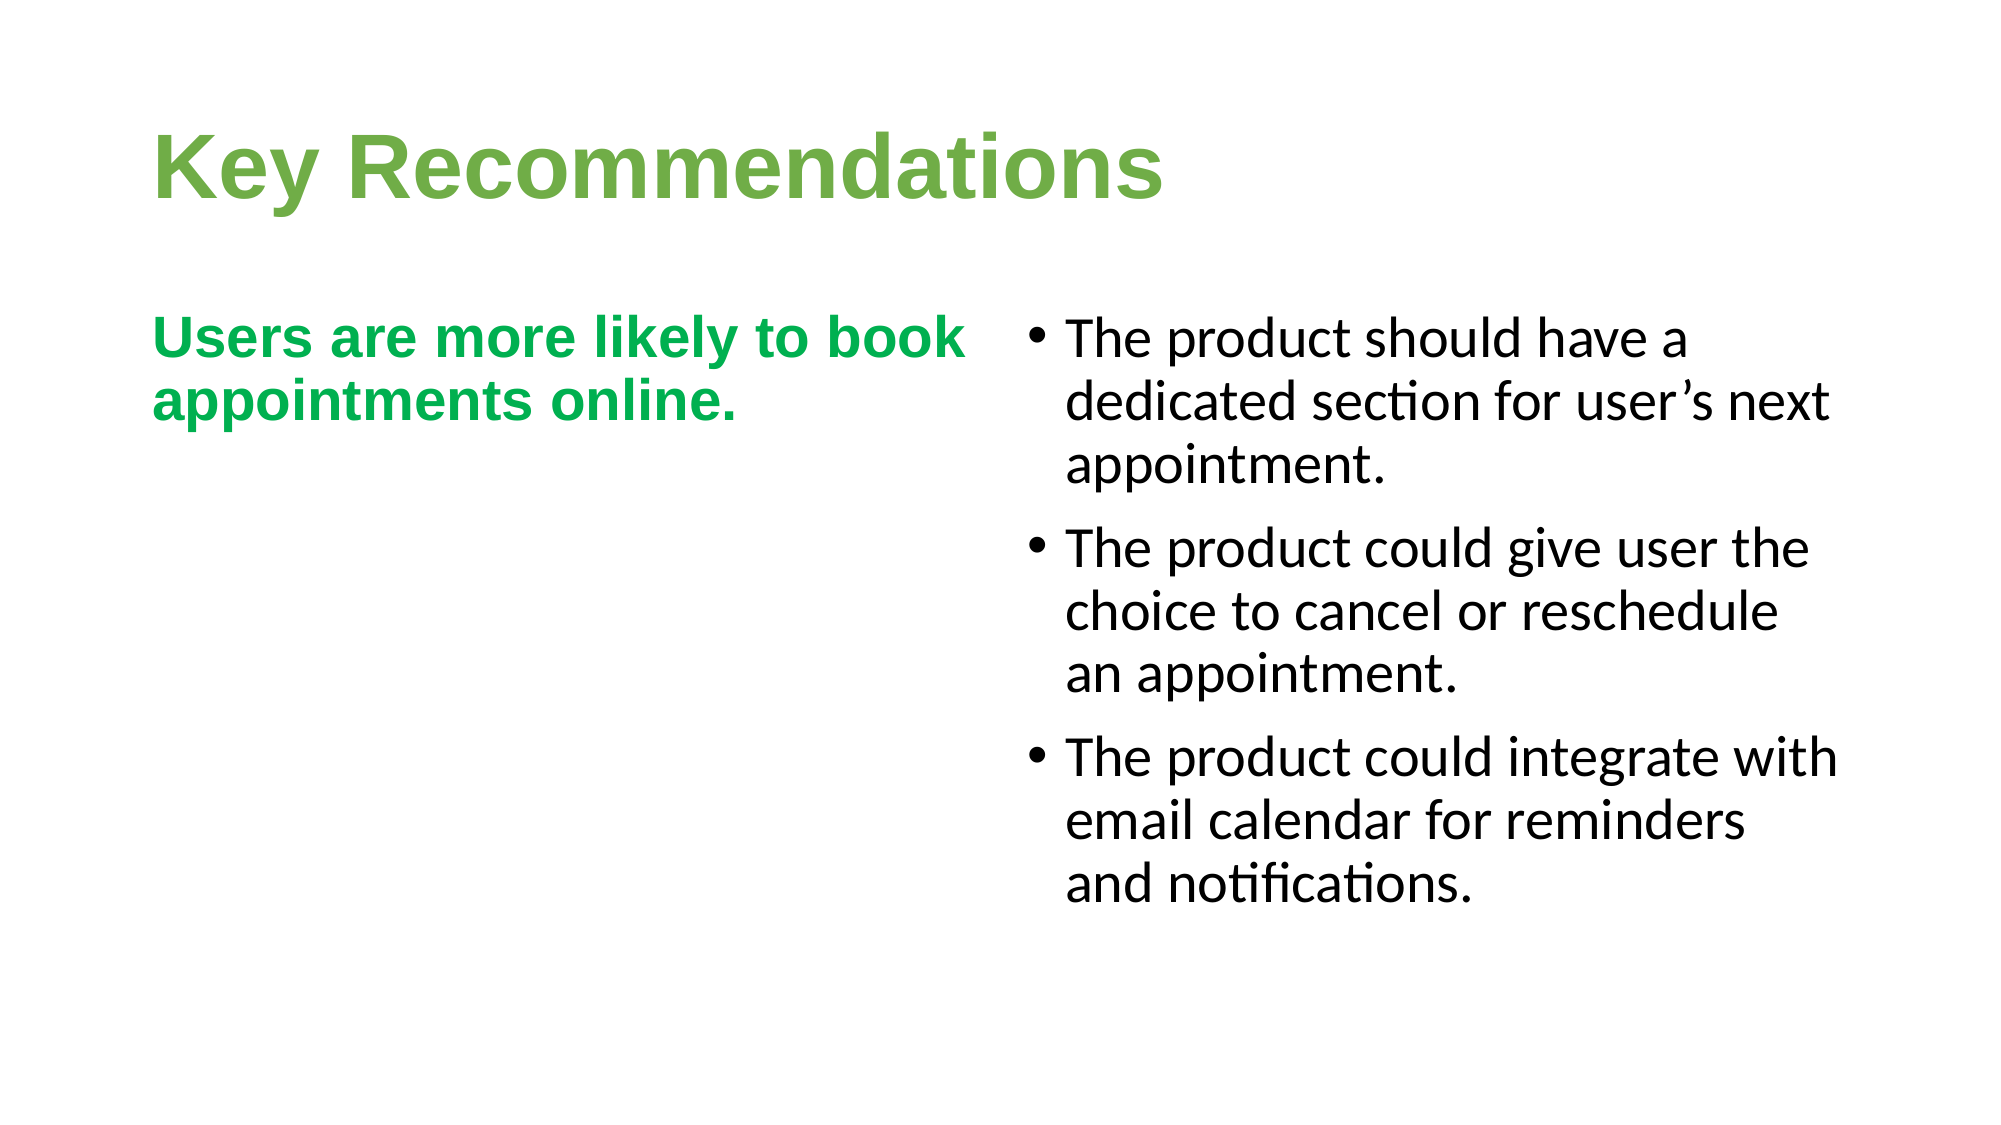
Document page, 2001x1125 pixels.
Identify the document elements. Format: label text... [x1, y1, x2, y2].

title Key Recommendations [137, 59, 1863, 278]
list The product should have a dedicated section for user’s next appointment. The product could give user the choice to cancel or reschedule an appointment. The product could integrate with email calendar for reminders and notifications. [1012, 299, 1863, 1014]
list Users are more likely to book appointments online. [137, 299, 988, 1014]
